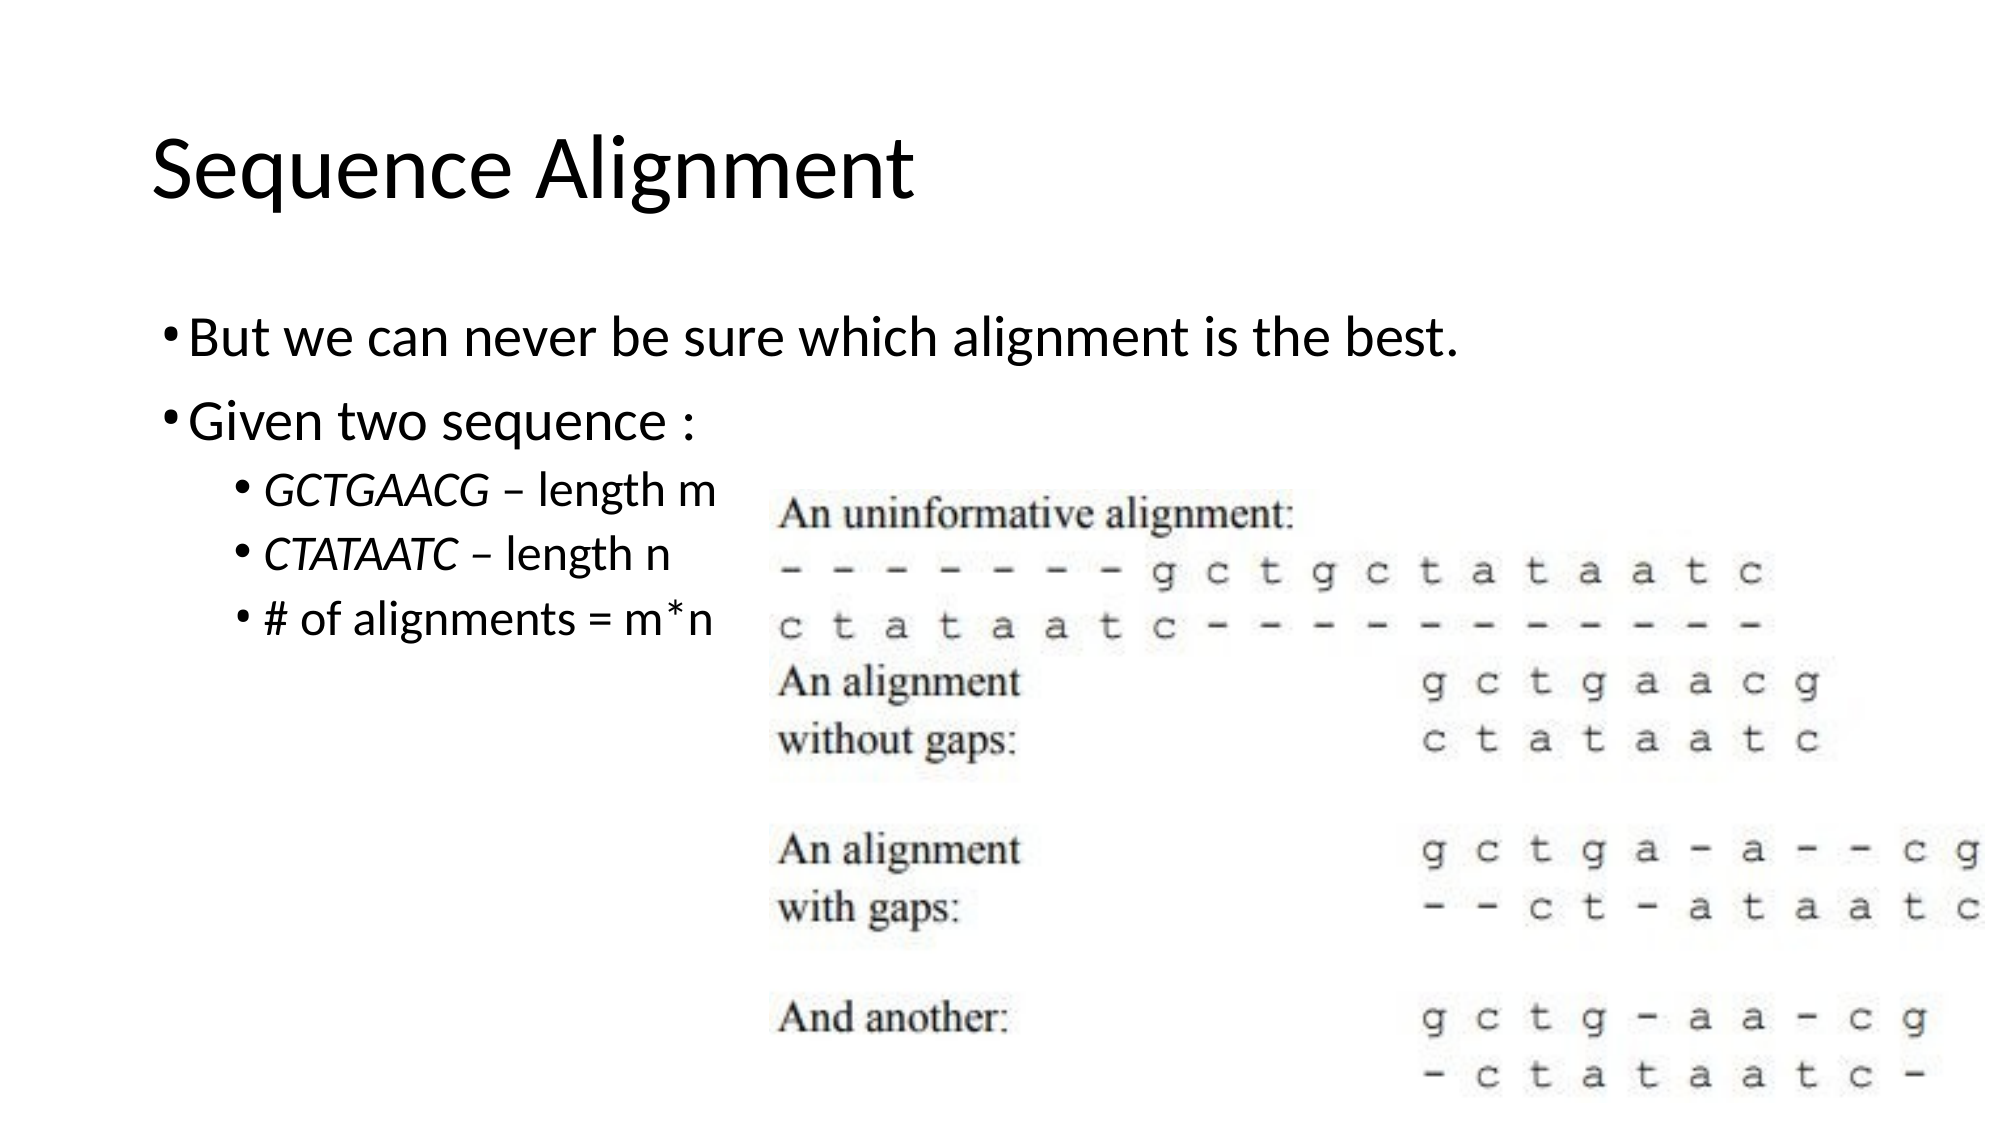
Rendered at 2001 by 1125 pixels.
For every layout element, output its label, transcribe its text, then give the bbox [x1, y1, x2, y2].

text_box But we can never be sure which alignment is the best. Given two sequence : GCTGAACG – length m CTATAATC – length n # of alignments = m*n [158, 281, 1467, 645]
picture [768, 489, 1985, 1104]
title Sequence Alignment [149, 55, 1776, 295]
